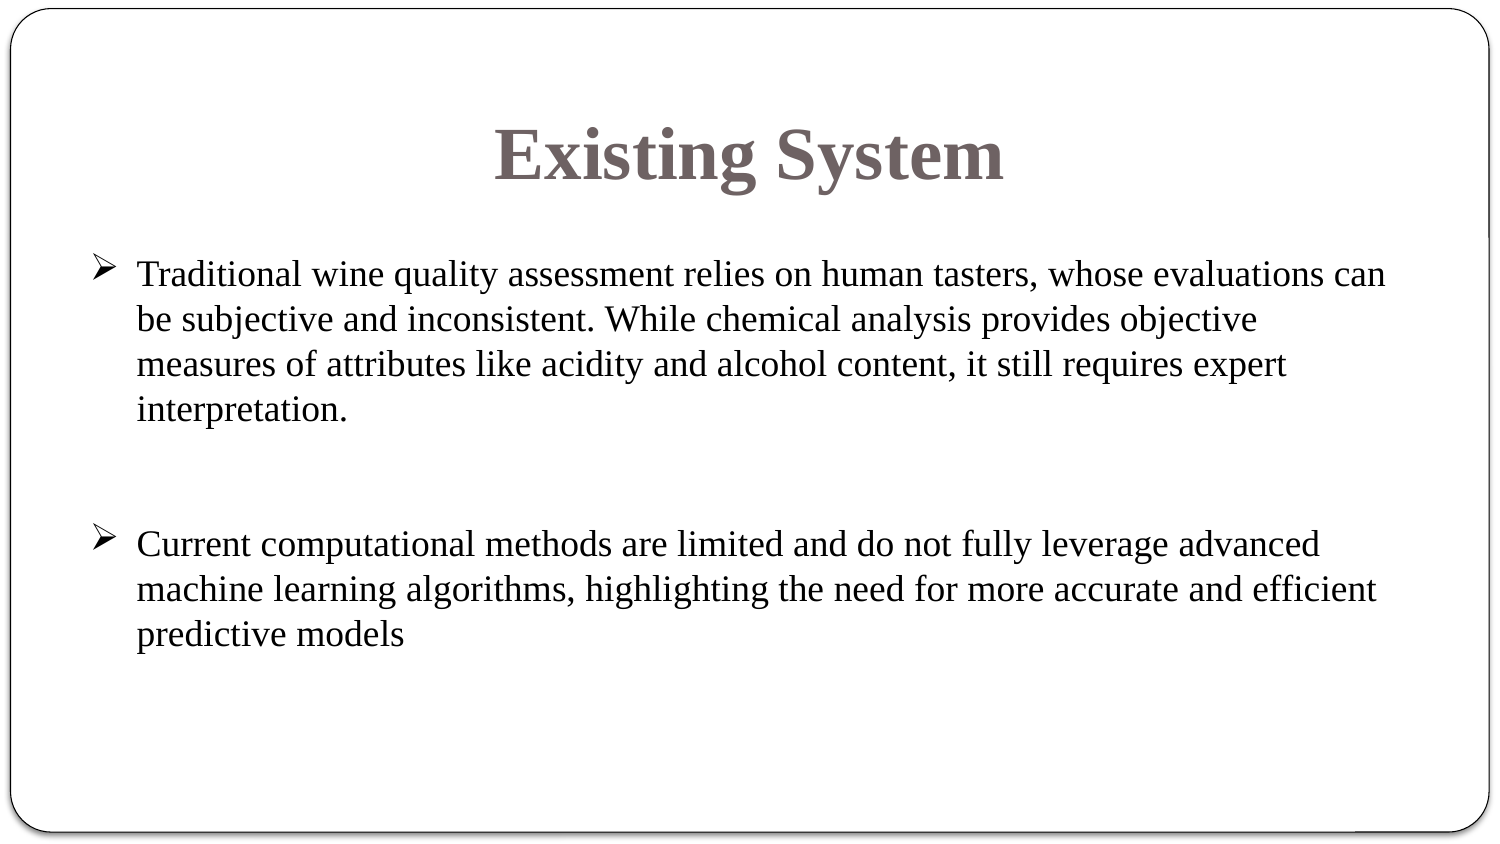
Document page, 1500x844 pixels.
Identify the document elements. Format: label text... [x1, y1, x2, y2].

text_box Traditional wine quality assessment relies on human tasters, whose evaluations can be subjective and inconsistent. While chemical analysis provides objective measures of attributes like acidity and alcohol content, it still requires expert interpretation. Current computational methods are limited and do not fully leverage advanced machine learning algorithms, highlighting the need for more accurate and efficient predictive models [74, 196, 1413, 662]
title Existing System [0, 46, 1500, 210]
